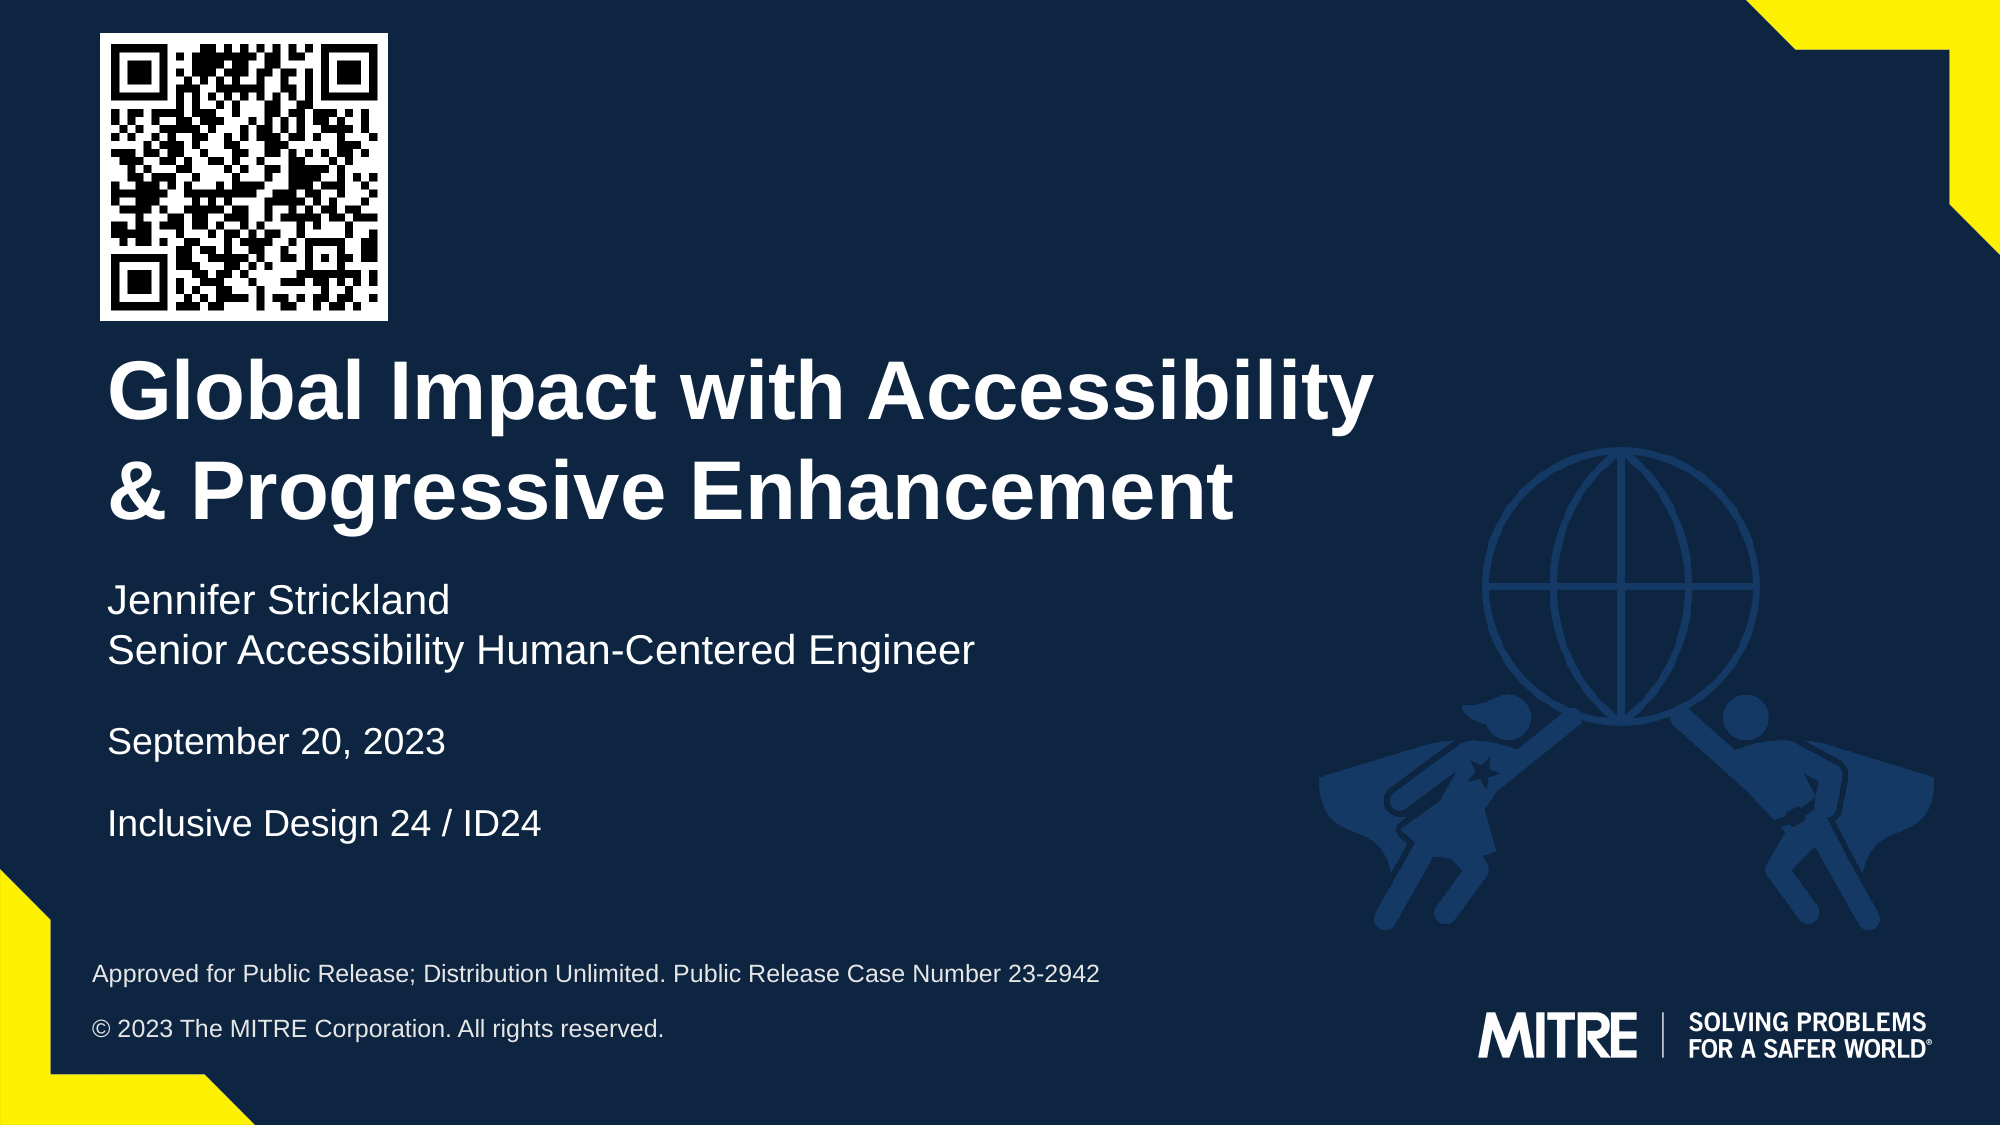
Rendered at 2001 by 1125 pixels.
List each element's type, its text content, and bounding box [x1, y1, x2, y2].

subtitle Jennifer Strickland Senior Accessibility Human-Centered Engineer [92, 565, 1312, 658]
picture [1478, 1012, 1932, 1058]
title Global Impact with Accessibility & Progressive Enhancement [92, 213, 1592, 544]
footer Approved for Public Release; Distribution Unlimited. Public Release Case Number 23-2942 © 2023 The MITRE Corporation. All rights reserved. [92, 924, 1175, 1075]
picture [100, 33, 388, 321]
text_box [1312, 405, 1940, 950]
picture [1745, 0, 2000, 255]
list September 20, 2023 Inclusive Design 24 / ID24 [92, 709, 900, 860]
picture [0, 869, 255, 1125]
